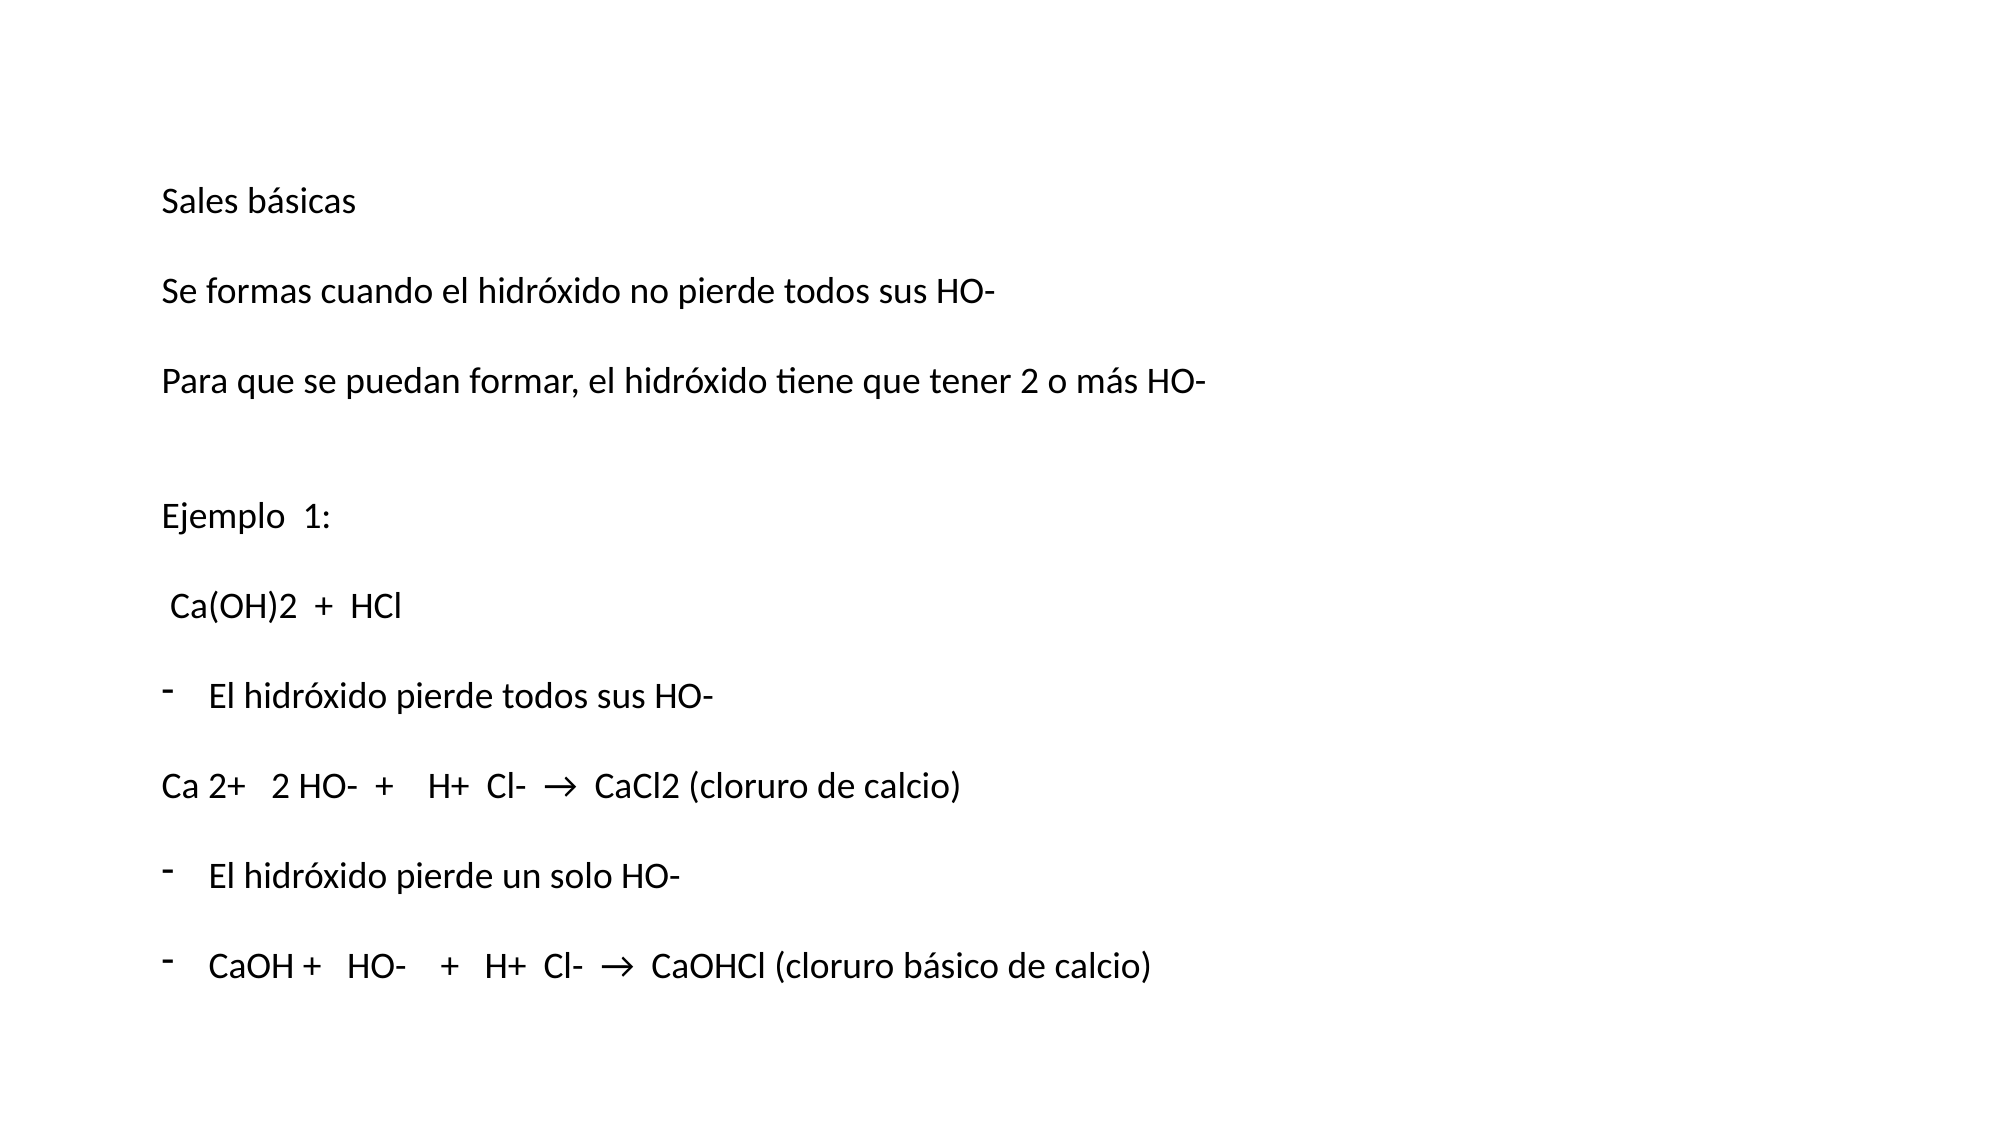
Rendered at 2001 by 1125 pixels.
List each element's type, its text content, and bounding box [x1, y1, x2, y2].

text_box Sales básicas Se formas cuando el hidróxido no pierde todos sus HO- Para que se puedan formar, el hidróxido tiene que tener 2 o más HO- Ejemplo 1: Ca(OH)2 + HCl El hidróxido pierde todos sus HO- Ca 2+ 2 HO- + H+ Cl- → CaCl2 (cloruro de calcio) El hidróxido pierde un solo HO- CaOH + HO- + H+ Cl- → CaOHCl (cloruro básico de calcio) [146, 168, 1885, 994]
